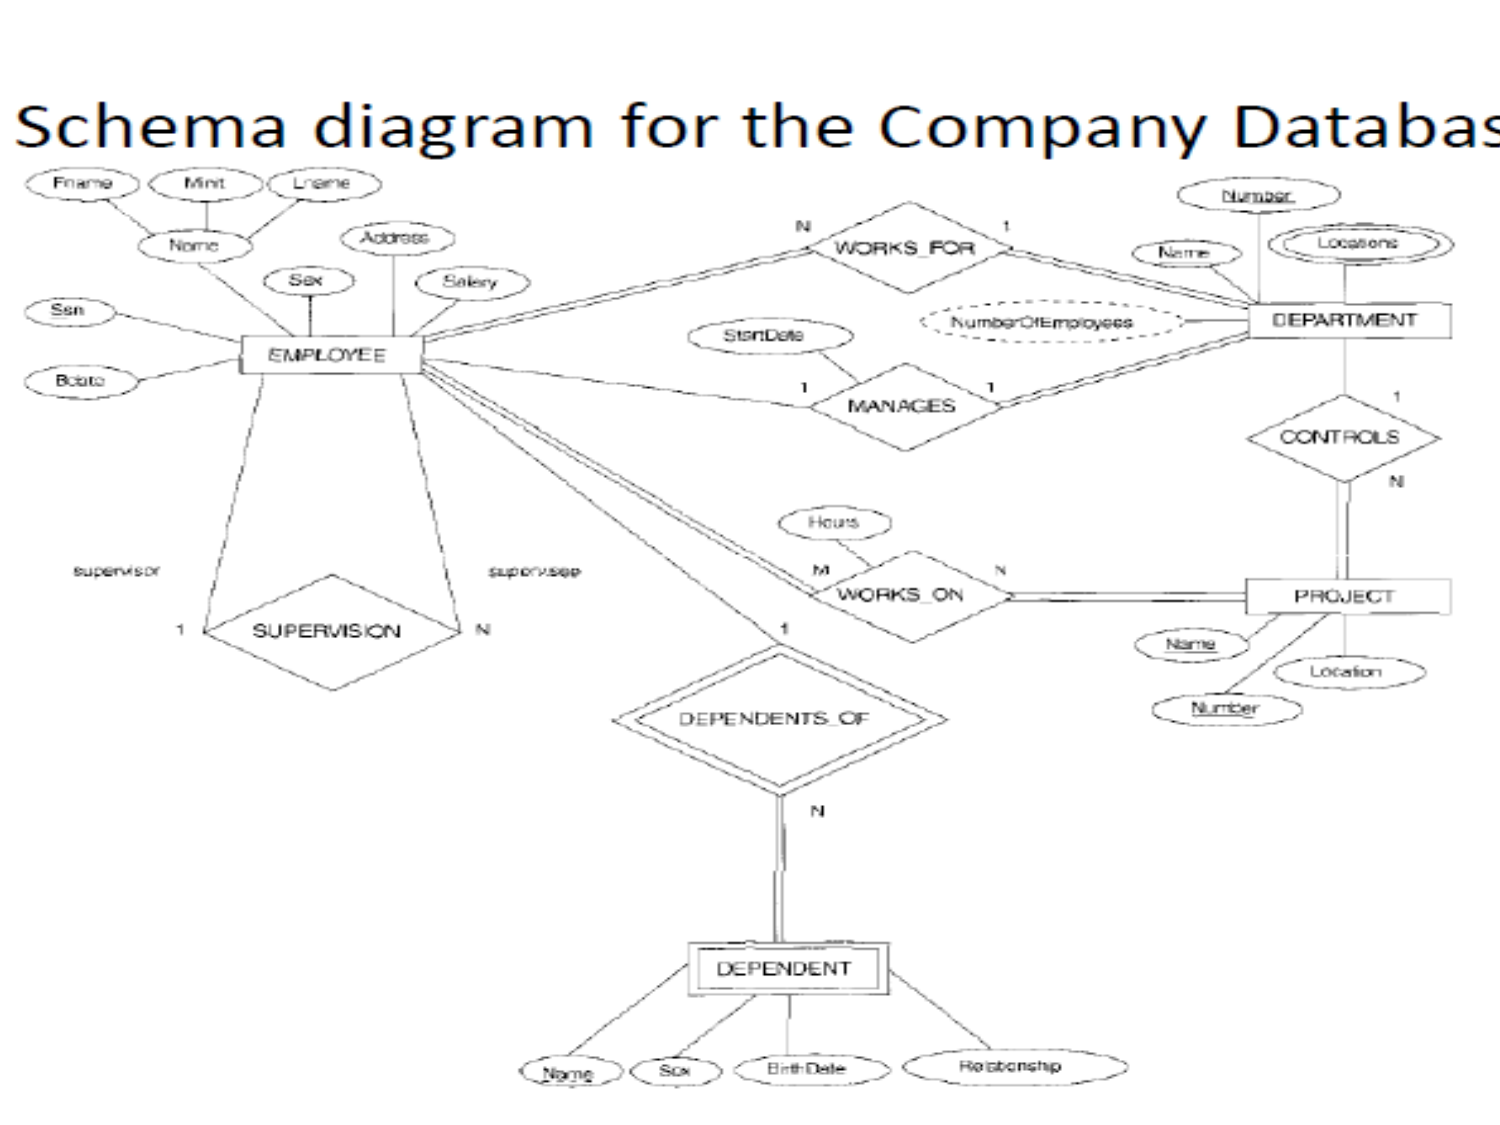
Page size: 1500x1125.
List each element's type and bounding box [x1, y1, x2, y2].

list [0, 0, 1500, 1125]
